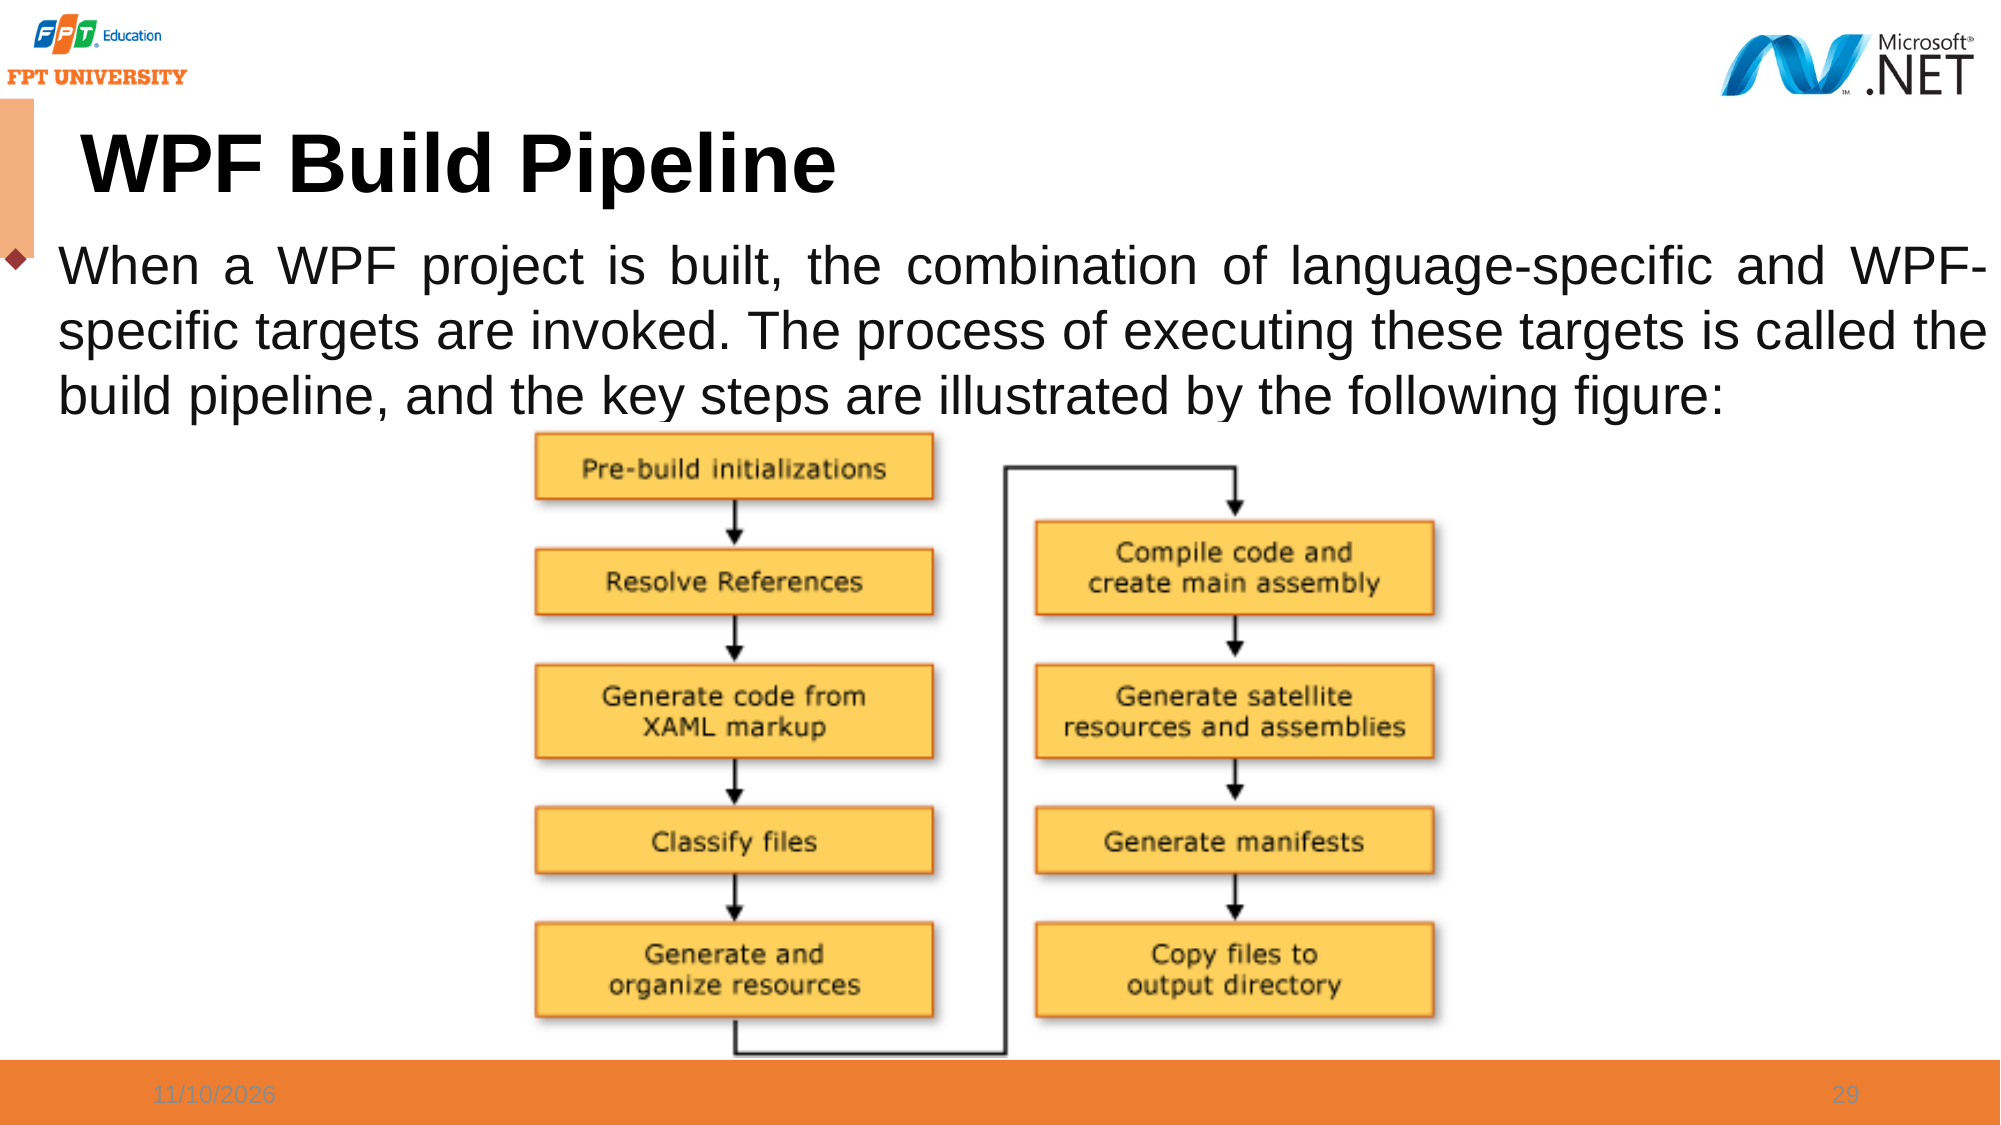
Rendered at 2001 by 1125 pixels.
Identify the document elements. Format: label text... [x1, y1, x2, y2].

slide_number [137, 1063, 588, 1123]
title WPF Build Pipeline [65, 118, 1895, 213]
picture [0, 0, 194, 95]
slide_number 29 [1424, 1063, 1875, 1123]
picture [1685, 0, 2001, 129]
text_box When a WPF project is built, the combination of language-specific and WPF-specific targets are invoked. The process of executing these targets is called the build pipeline, and the key steps are illustrated by the following figure: [0, 223, 2000, 433]
picture [526, 422, 1454, 1058]
